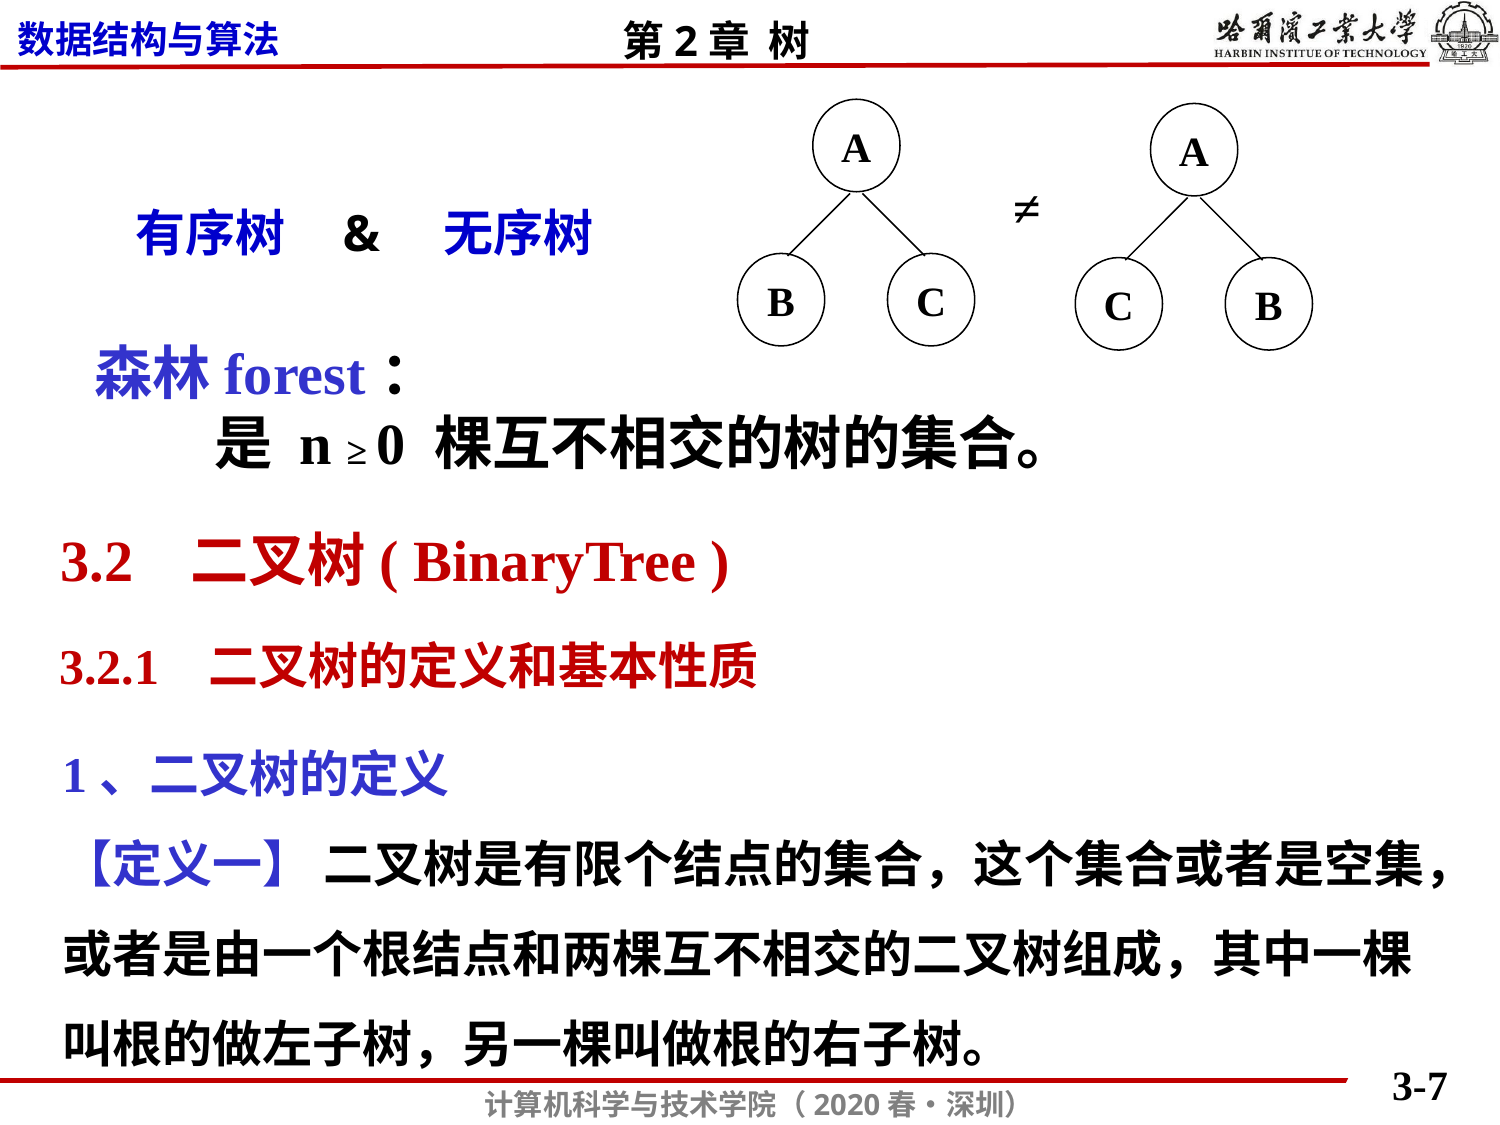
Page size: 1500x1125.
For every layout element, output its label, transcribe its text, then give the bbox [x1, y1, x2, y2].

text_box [1075, 105, 1313, 348]
text_box 有序树 & 无序树 [120, 193, 609, 269]
text_box ≠ [998, 168, 1056, 244]
picture [1212, 1, 1500, 68]
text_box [737, 101, 975, 344]
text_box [36, 501, 1500, 1072]
text_box 森林forest： 是 n ≥ 0 棵互不相交的树的集合。 [79, 328, 1090, 484]
